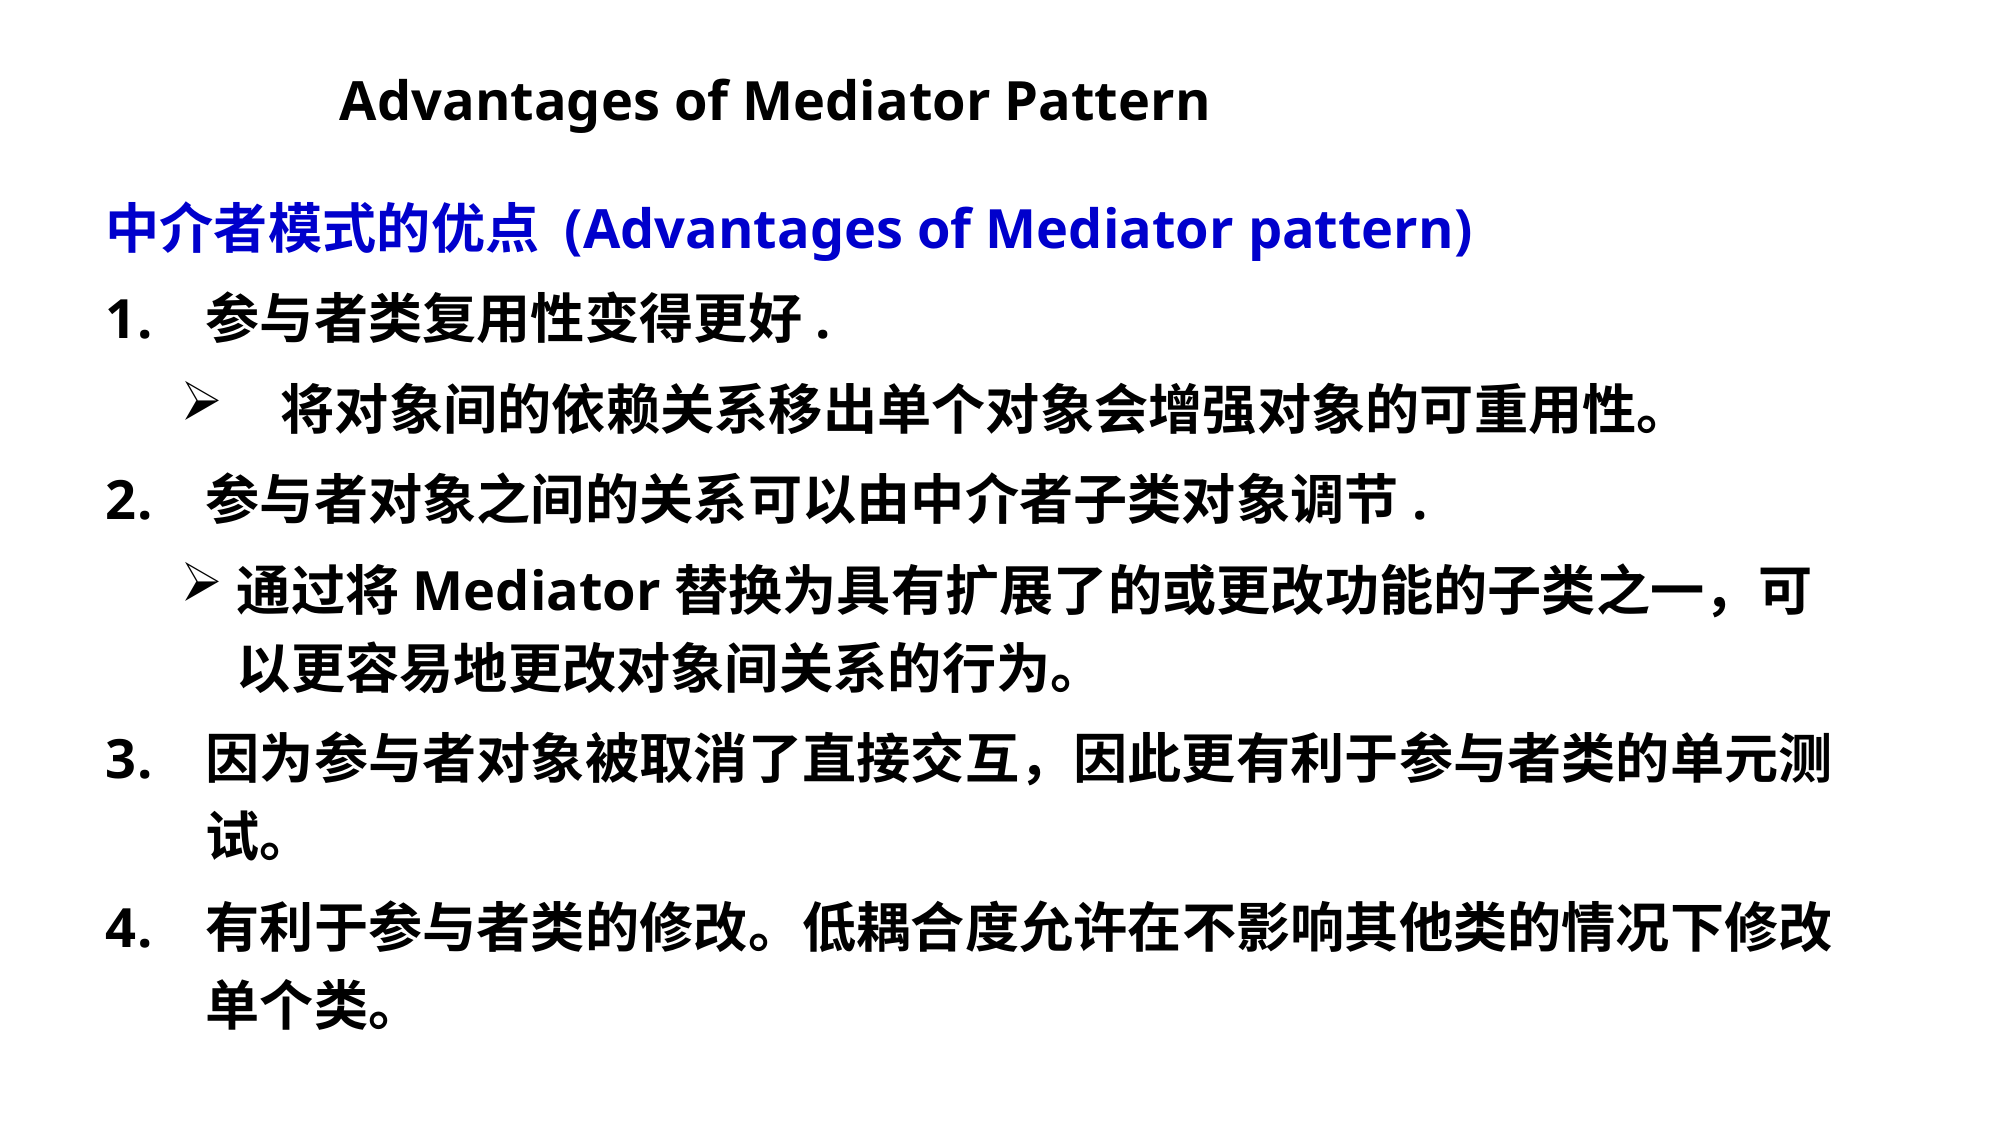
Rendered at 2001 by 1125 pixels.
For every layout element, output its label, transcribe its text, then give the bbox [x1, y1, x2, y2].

list 中介者模式的优点 (Advantages of Mediator pattern) 参与者类复用性变得更好. 将对象间的依赖关系移出单个对象会增强对象的可重用性。 参与者对象之间的关系可以由中介者子类对象调节. 通过将Mediator替换为具有扩展了的或更改功能的子类之一，可以更容易地更改对象间关系的行为。 因为参与者对象被取消了直接交互，因此更有利于参与者类的单元测试。 有利于参与者类的修改。低耦合度允许在不影响其他类的情况下修改单个类。 [90, 173, 1879, 1030]
title Advantages of Mediator Pattern [324, 45, 1675, 161]
